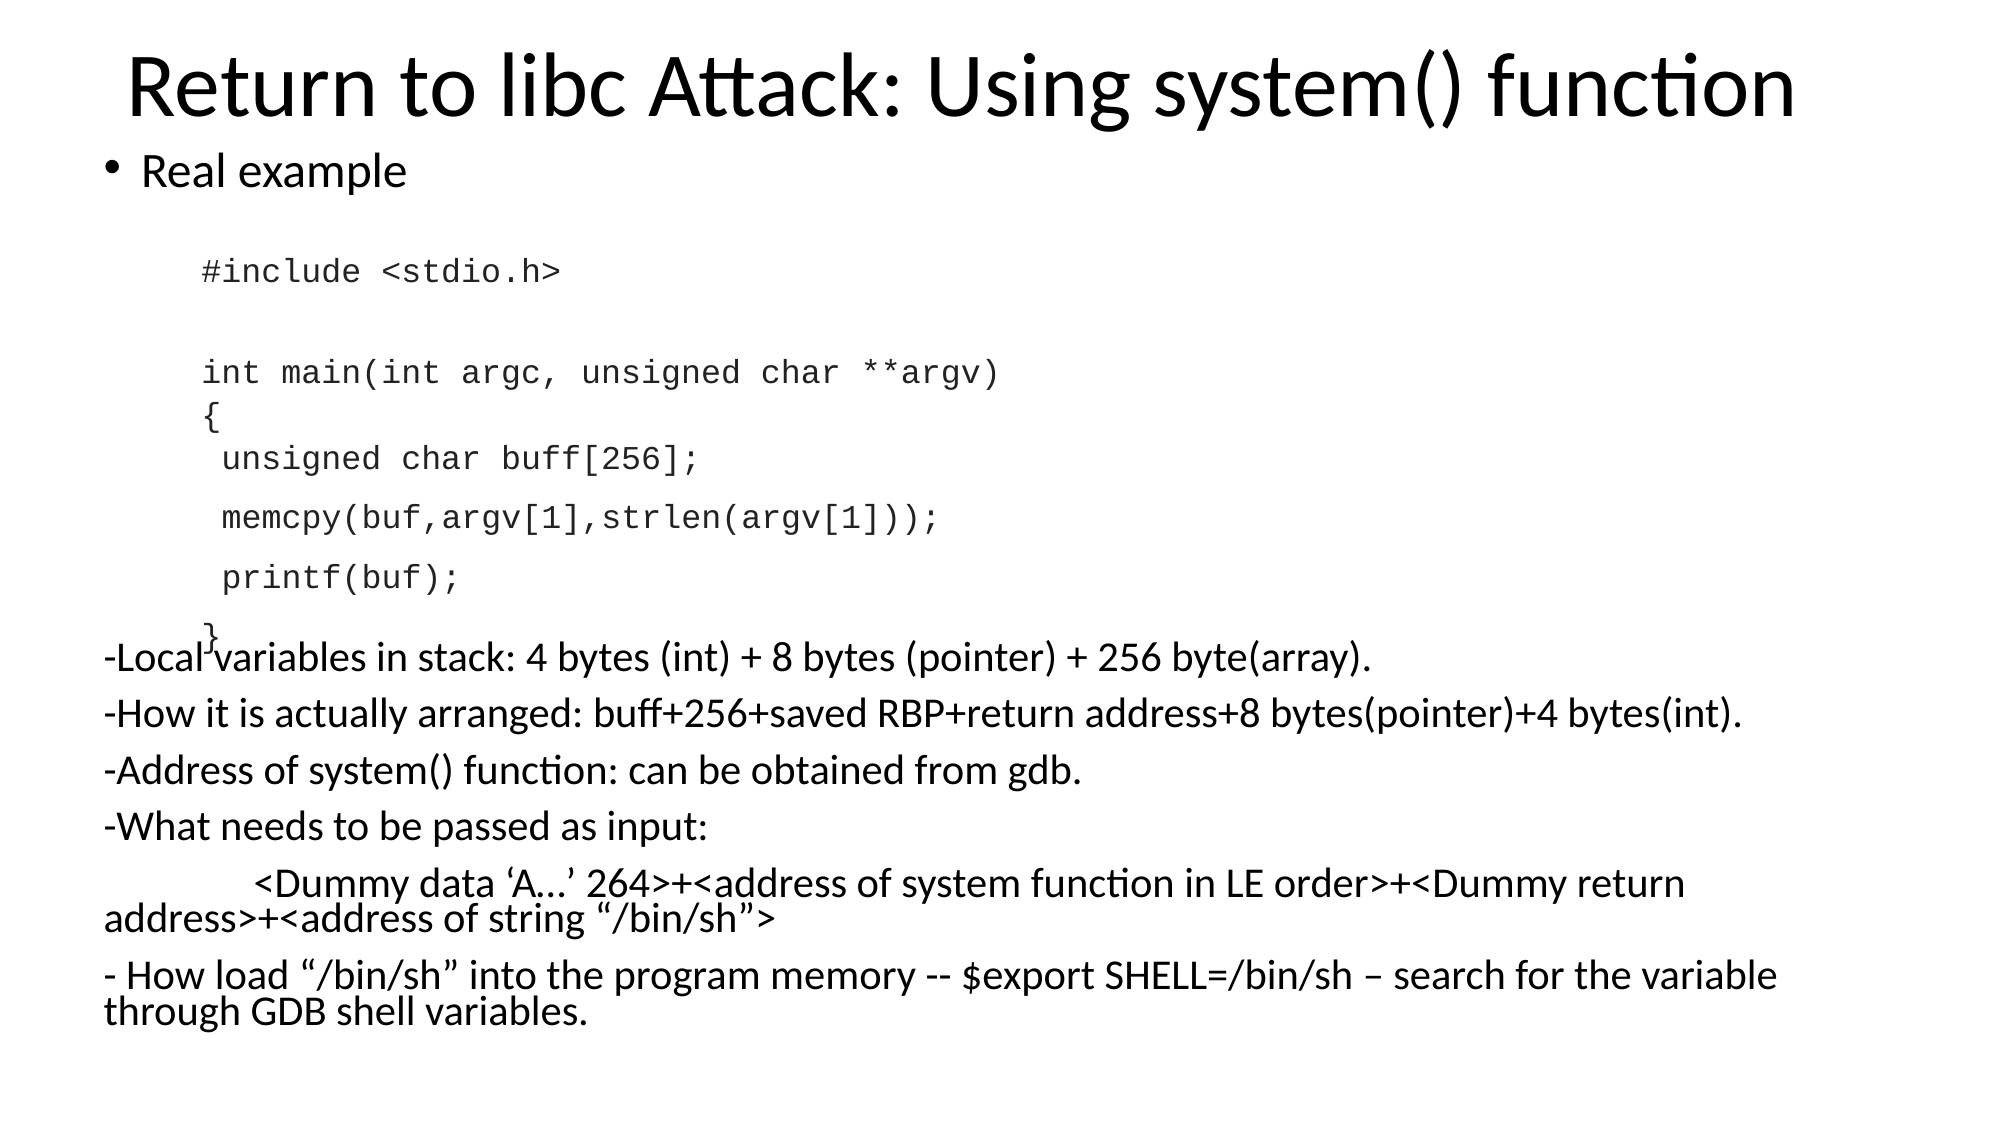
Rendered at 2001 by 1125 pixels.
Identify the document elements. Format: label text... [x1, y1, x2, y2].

text_box #include <stdio.h> int main(int argc, unsigned char **argv) { unsigned char buff[256]; memcpy(buf,argv[1],strlen(argv[1])); printf(buf); } [111, 238, 1687, 738]
title Return to libc Attack: Using system() function [111, 0, 1833, 147]
list Real example -Local variables in stack: 4 bytes (int) + 8 bytes (pointer) + 256 byte(array). -How it is actually arranged: buff+256+saved RBP+return address+8 bytes(pointer)+4 bytes(int). -Address of system() function: can be obtained from gdb. -What needs to be passed as input: <Dummy data ‘A…’ 264>+<address of system function in LE order>+<Dummy return address>+<address of string “/bin/sh”> - How load “/bin/sh” into the program memory -- $export SHELL=/bin/sh – search for the variable through GDB shell variables. [88, 147, 1863, 1049]
